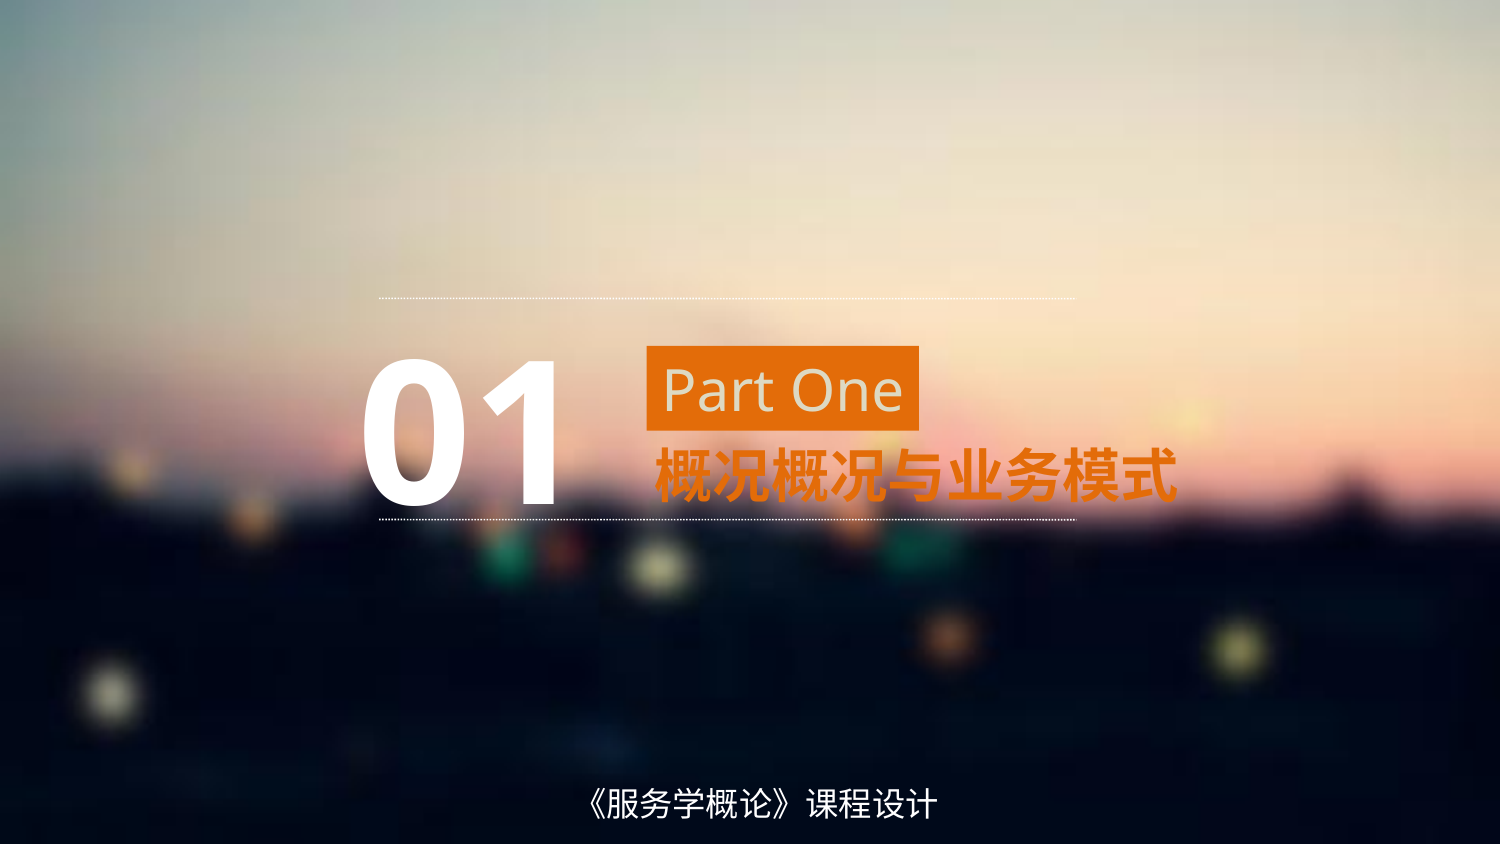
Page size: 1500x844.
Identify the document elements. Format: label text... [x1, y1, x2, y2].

text_box Part One [646, 345, 919, 431]
text_box 概况概况与业务模式 [640, 431, 1483, 517]
picture [0, 0, 1500, 844]
text_box 01 [342, 297, 601, 553]
text_box 《服务学概论》课程设计 [53, 776, 1459, 831]
